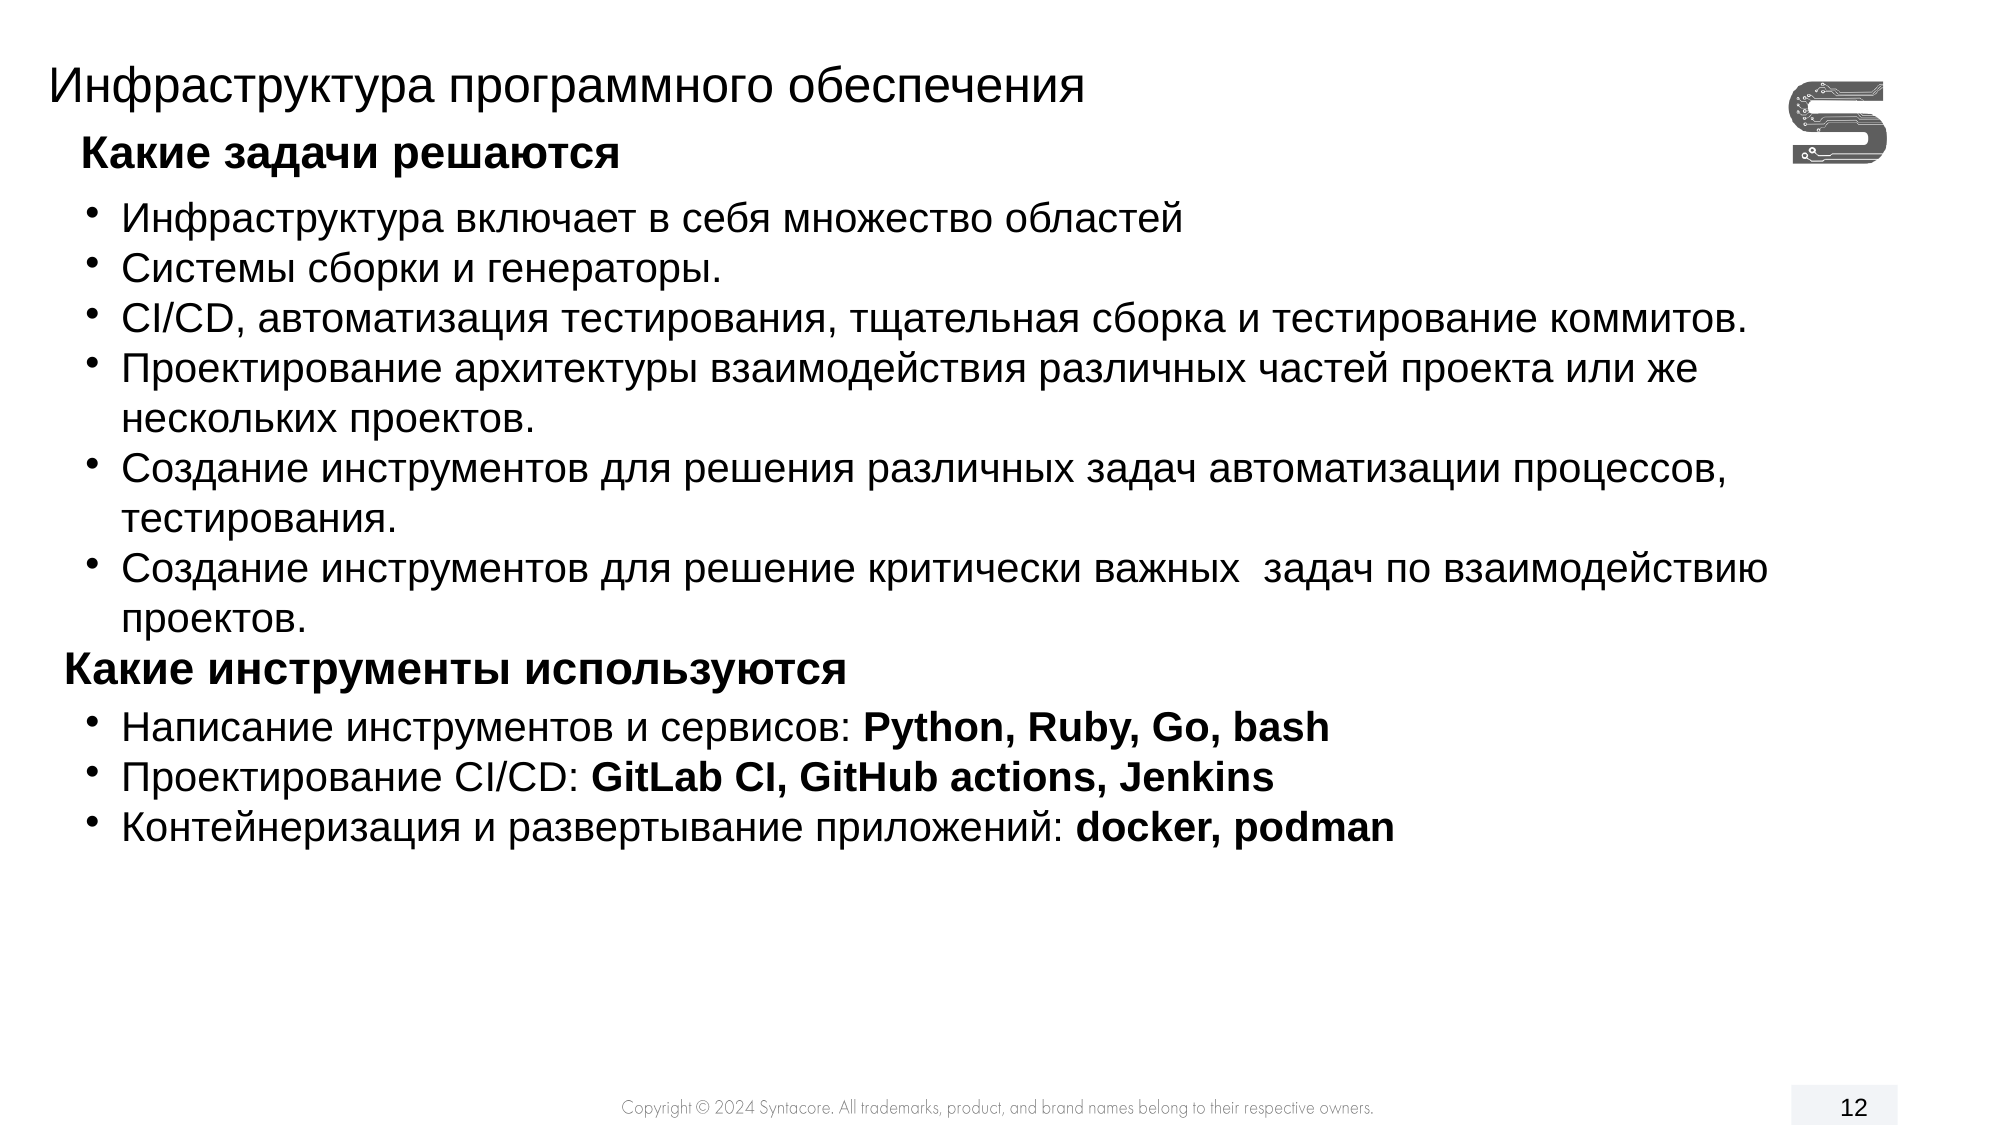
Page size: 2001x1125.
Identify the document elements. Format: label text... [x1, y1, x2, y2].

picture [1788, 81, 1887, 164]
text_box Какие инструменты используются [23, 631, 889, 759]
text_box Инфраструктура включает в себя множество областей Системы сборки и генераторы. CI/CD, автоматизация тестирования, тщательная сборка и тестирование коммитов. Проектирование архитектуры взаимодействия различных частей проекта или же нескольких проектов. Создание инструментов для решения различных задач автоматизации процессов, тестирования. Создание инструментов для решение критически важных задач по взаимодействию проектов. [70, 183, 1921, 632]
picture [621, 1094, 1381, 1119]
text_box Инфраструктура программного обеспечения [8, 45, 1126, 116]
text_box Какие задачи решаются [21, 115, 681, 242]
text_box <number> [1825, 1084, 1969, 1125]
text_box Написание инструментов и сервисов: Python, Ruby, Go, bash Проектирование CI/CD: GitLab CI, GitHub actions, Jenkins Контейнеризация и развертывание приложений: docker, podman [70, 692, 1921, 958]
